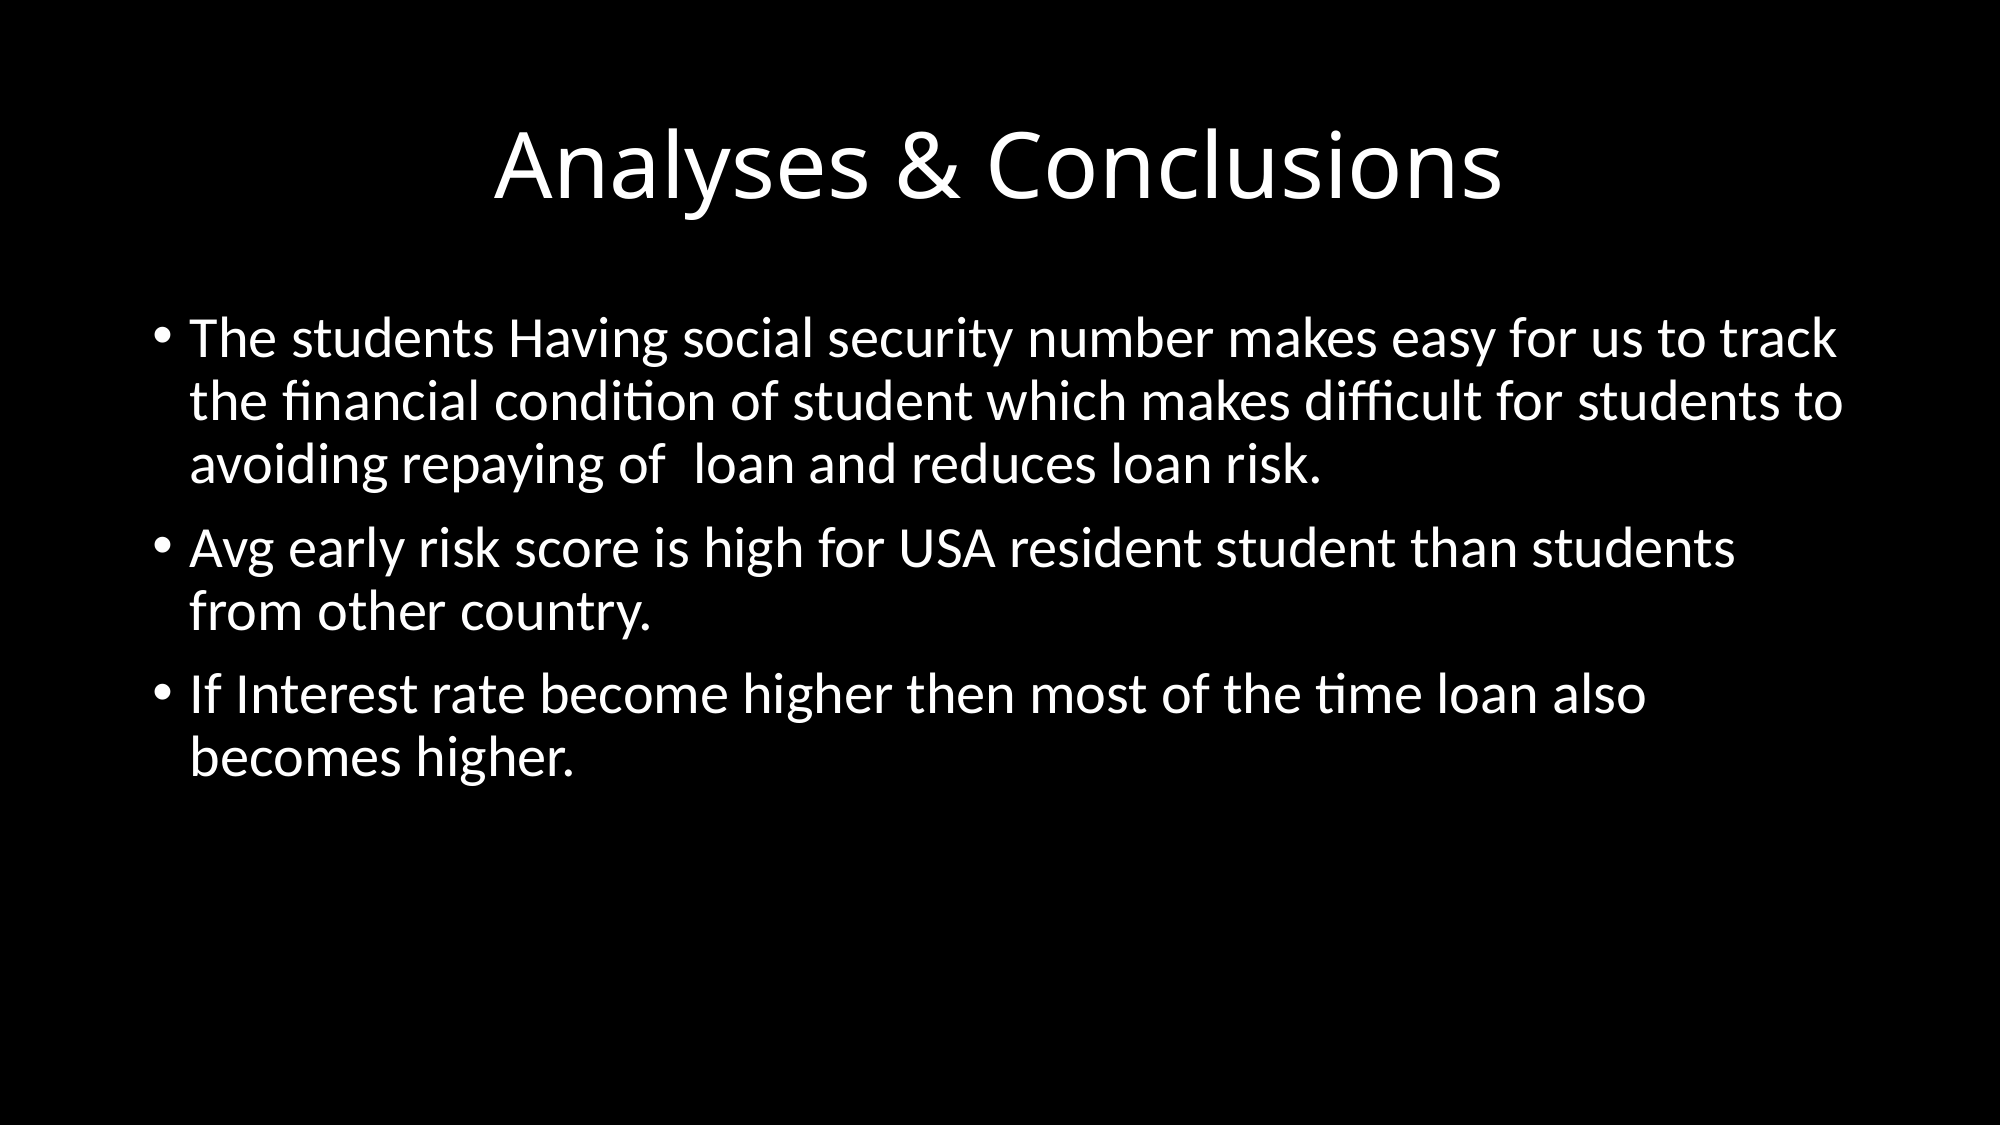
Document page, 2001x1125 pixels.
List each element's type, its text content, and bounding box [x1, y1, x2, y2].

list The students Having social security number makes easy for us to track the financial condition of student which makes difficult for students to avoiding repaying of loan and reduces loan risk. Avg early risk score is high for USA resident student than students from other country. If Interest rate become higher then most of the time loan also becomes higher. [137, 299, 1863, 1014]
title Analyses & Conclusions [137, 59, 1863, 278]
